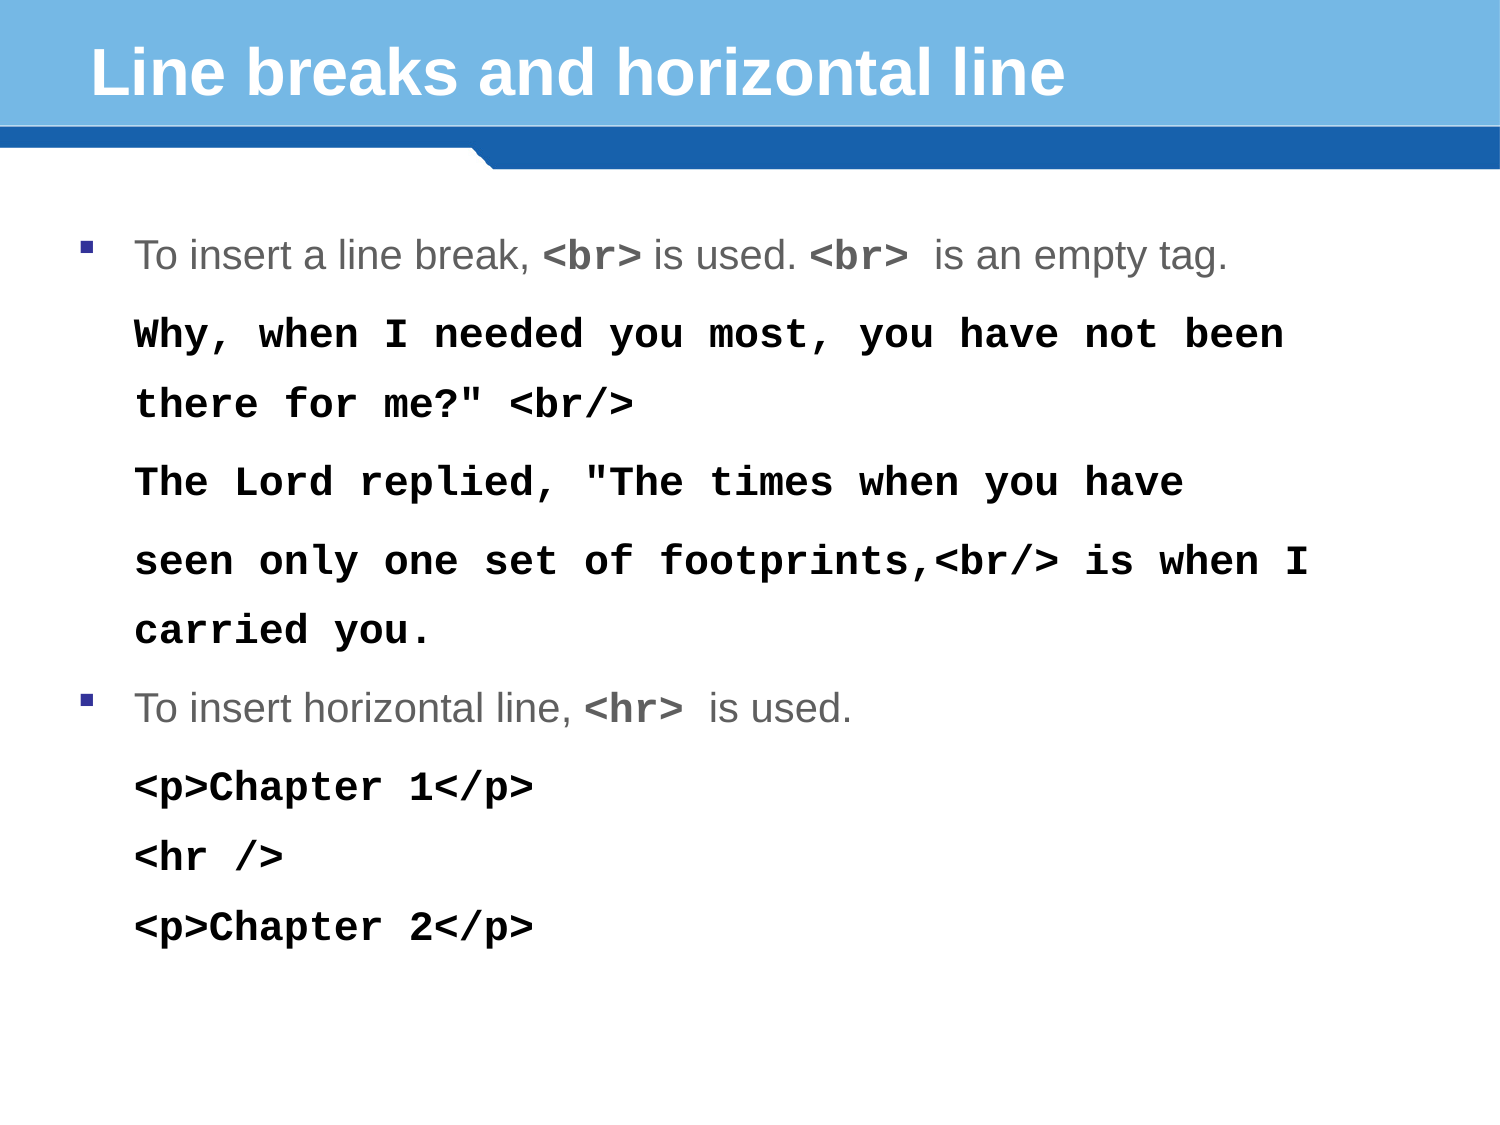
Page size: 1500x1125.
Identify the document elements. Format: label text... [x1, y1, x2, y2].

list To insert a line break, <br> is used. <br> is an empty tag. Why, when I needed you most, you have not been there for me?" <br/> The Lord replied, "The times when you have seen only one set of footprints,<br/> is when I carried you. To insert horizontal line, <hr> is used. <p>Chapter 1</p> <hr /> <p>Chapter 2</p> [62, 199, 1426, 1026]
picture [0, 0, 1500, 188]
title Line breaks and horizontal line [74, 0, 1426, 138]
